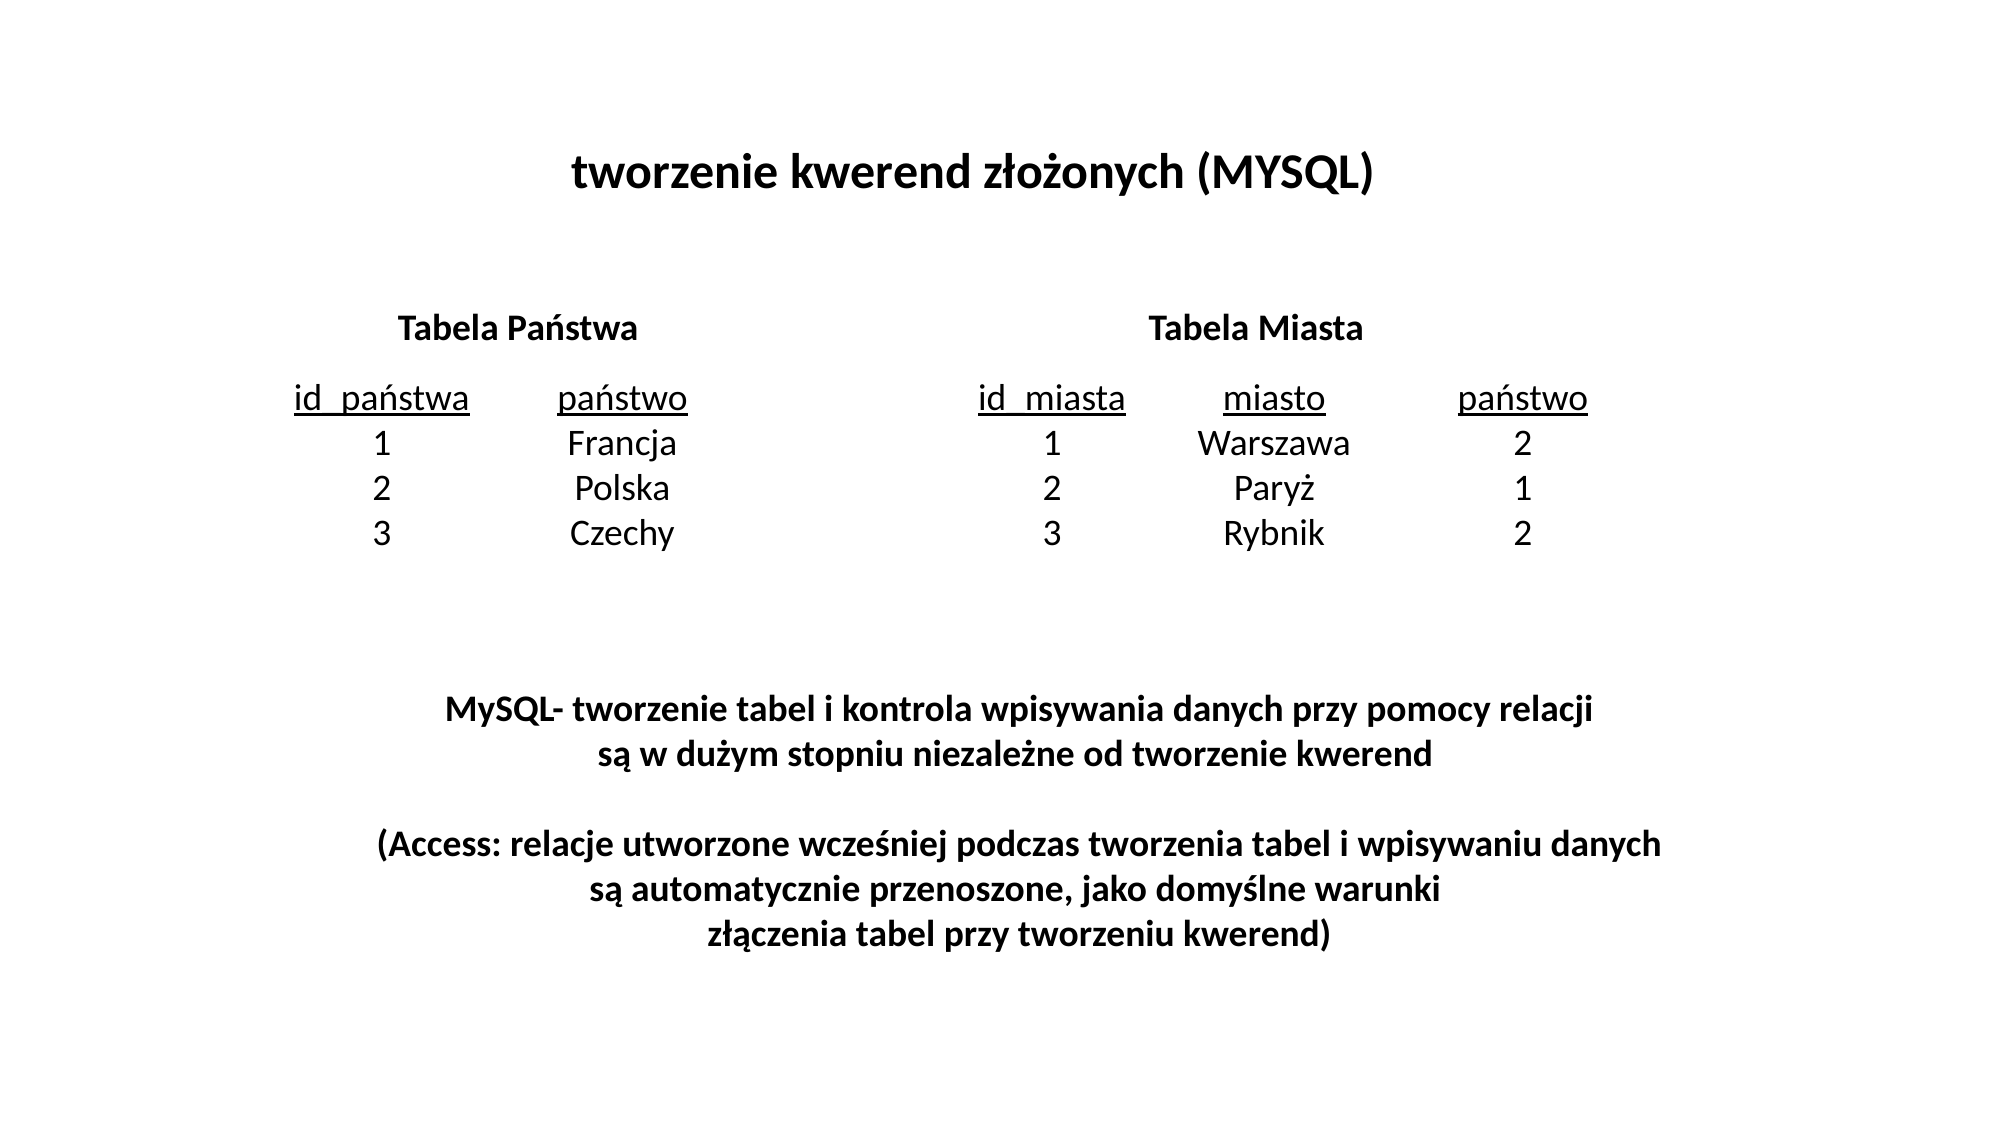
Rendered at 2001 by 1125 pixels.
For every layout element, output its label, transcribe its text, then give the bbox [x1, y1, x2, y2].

text_box MySQL- tworzenie tabel i kontrola wpisywania danych przy pomocy relacji są w dużym stopniu niezależne od tworzenie kwerend (Access: relacje utworzone wcześniej podczas tworzenia tabel i wpisywaniu danych są automatycznie przenoszone, jako domyślne warunki złączenia tabel przy tworzeniu kwerend) [361, 676, 1679, 962]
text_box id_miasta 1 2 3 [963, 365, 1141, 561]
text_box państwo 2 1 2 [1442, 365, 1603, 606]
text_box miasto Warszawa Paryż Rybnik [1182, 365, 1366, 651]
text_box Tabela Miasta [1133, 295, 1380, 356]
text_box tworzenie kwerend złożonych (MYSQL) [556, 130, 1391, 206]
text_box Tabela Państwa [383, 295, 654, 356]
text_box państwo Francja Polska Czechy [542, 365, 703, 561]
text_box id_państwa 1 2 3 [279, 365, 485, 561]
